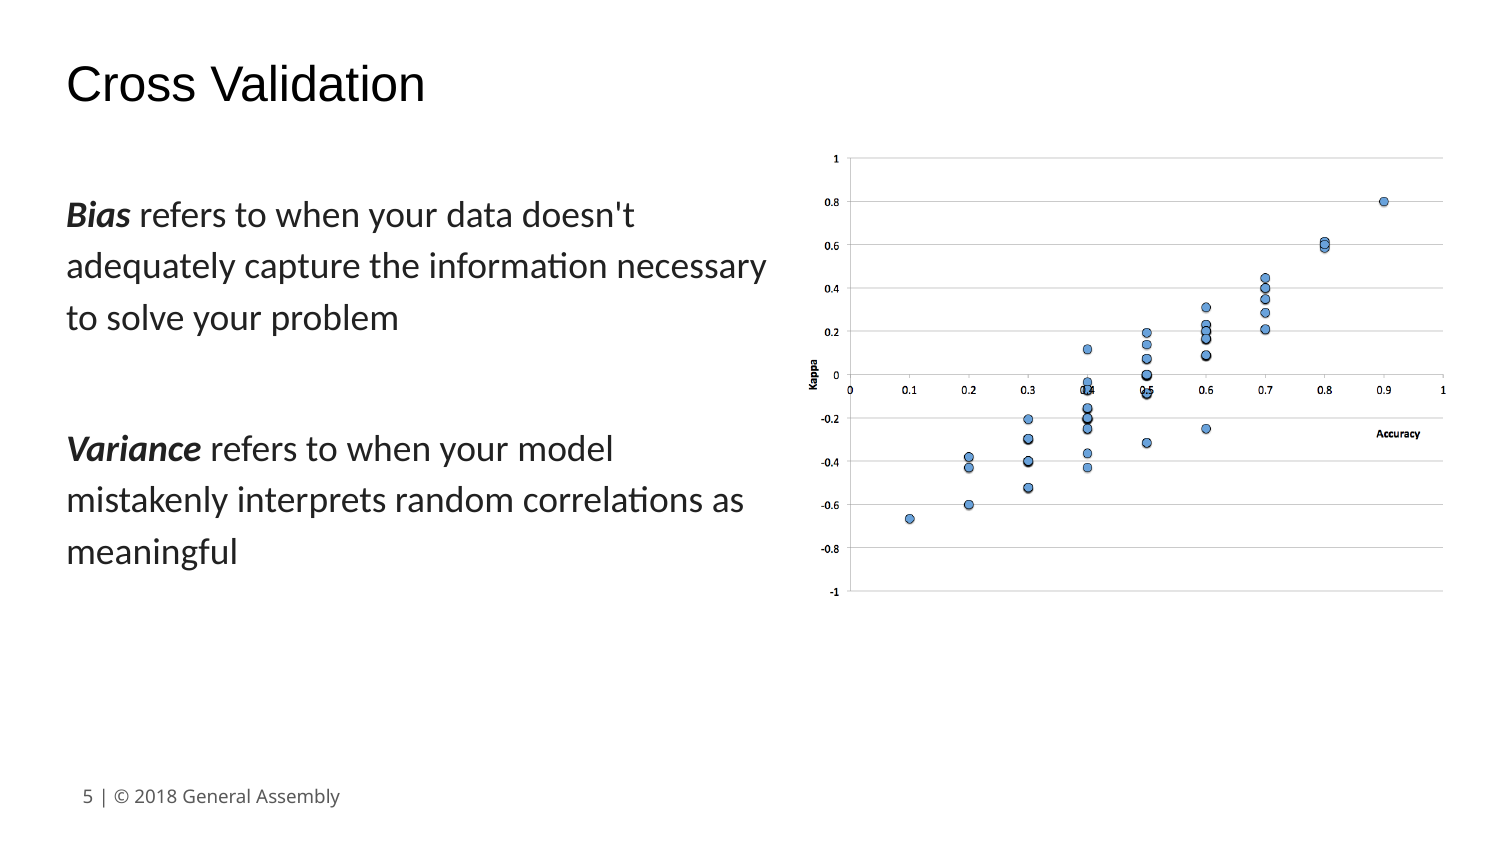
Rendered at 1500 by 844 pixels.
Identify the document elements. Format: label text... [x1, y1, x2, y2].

slide_number ‹#› | © 2018 General Assembly [23, 764, 355, 830]
picture [798, 150, 1451, 609]
title Cross Validation [51, 36, 1449, 131]
list Bias refers to when your data doesn't adequately capture the information necessary to solve your problem Variance refers to when your model mistakenly interprets random correlations as meaningful [51, 167, 796, 728]
